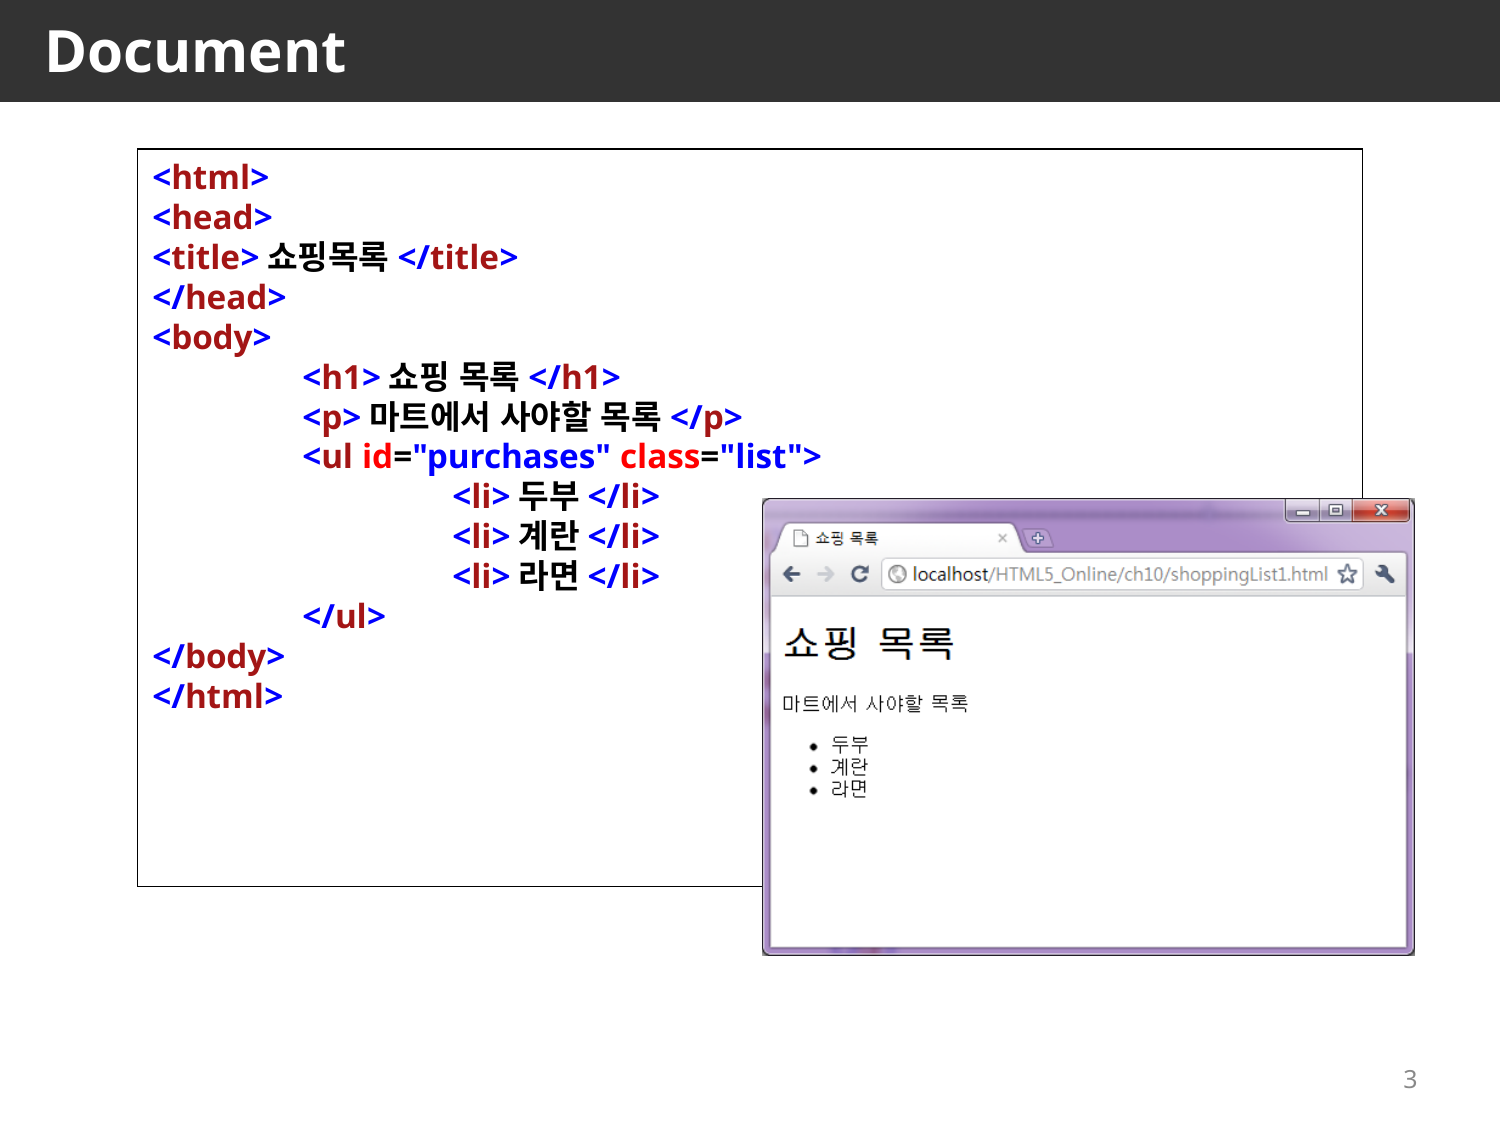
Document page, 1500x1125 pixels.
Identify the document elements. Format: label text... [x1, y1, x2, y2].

picture [762, 498, 1415, 956]
slide_number 3 [1082, 1050, 1433, 1111]
text_box <html> <head> <title>쇼핑목록</title> </head> <body> <h1>쇼핑 목록</h1> <p>마트에서 사야할 목록</p> <ul id="purchases" class="list"> <li>두부</li> <li>계란</li> <li>라면</li> </ul> </body> </html> [137, 148, 1363, 887]
picture [0, 0, 1500, 103]
